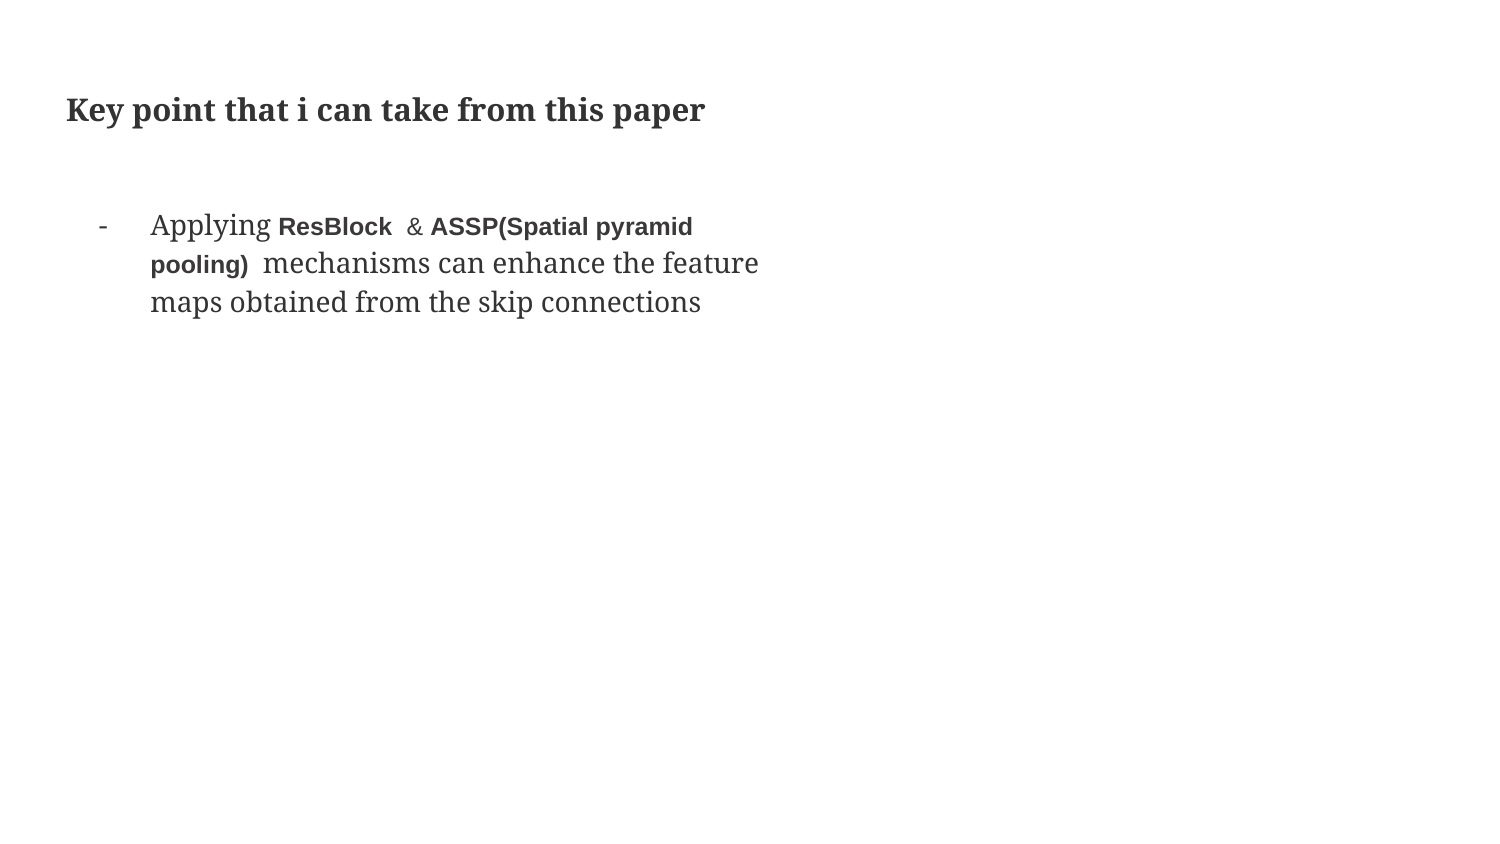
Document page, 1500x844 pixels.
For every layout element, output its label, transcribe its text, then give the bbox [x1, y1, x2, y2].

title Key point that i can take from this paper [51, 72, 1449, 167]
list Applying ResBlock & ASSP(Spatial pyramid pooling) mechanisms can enhance the feature maps obtained from the skip connections [60, 190, 805, 719]
